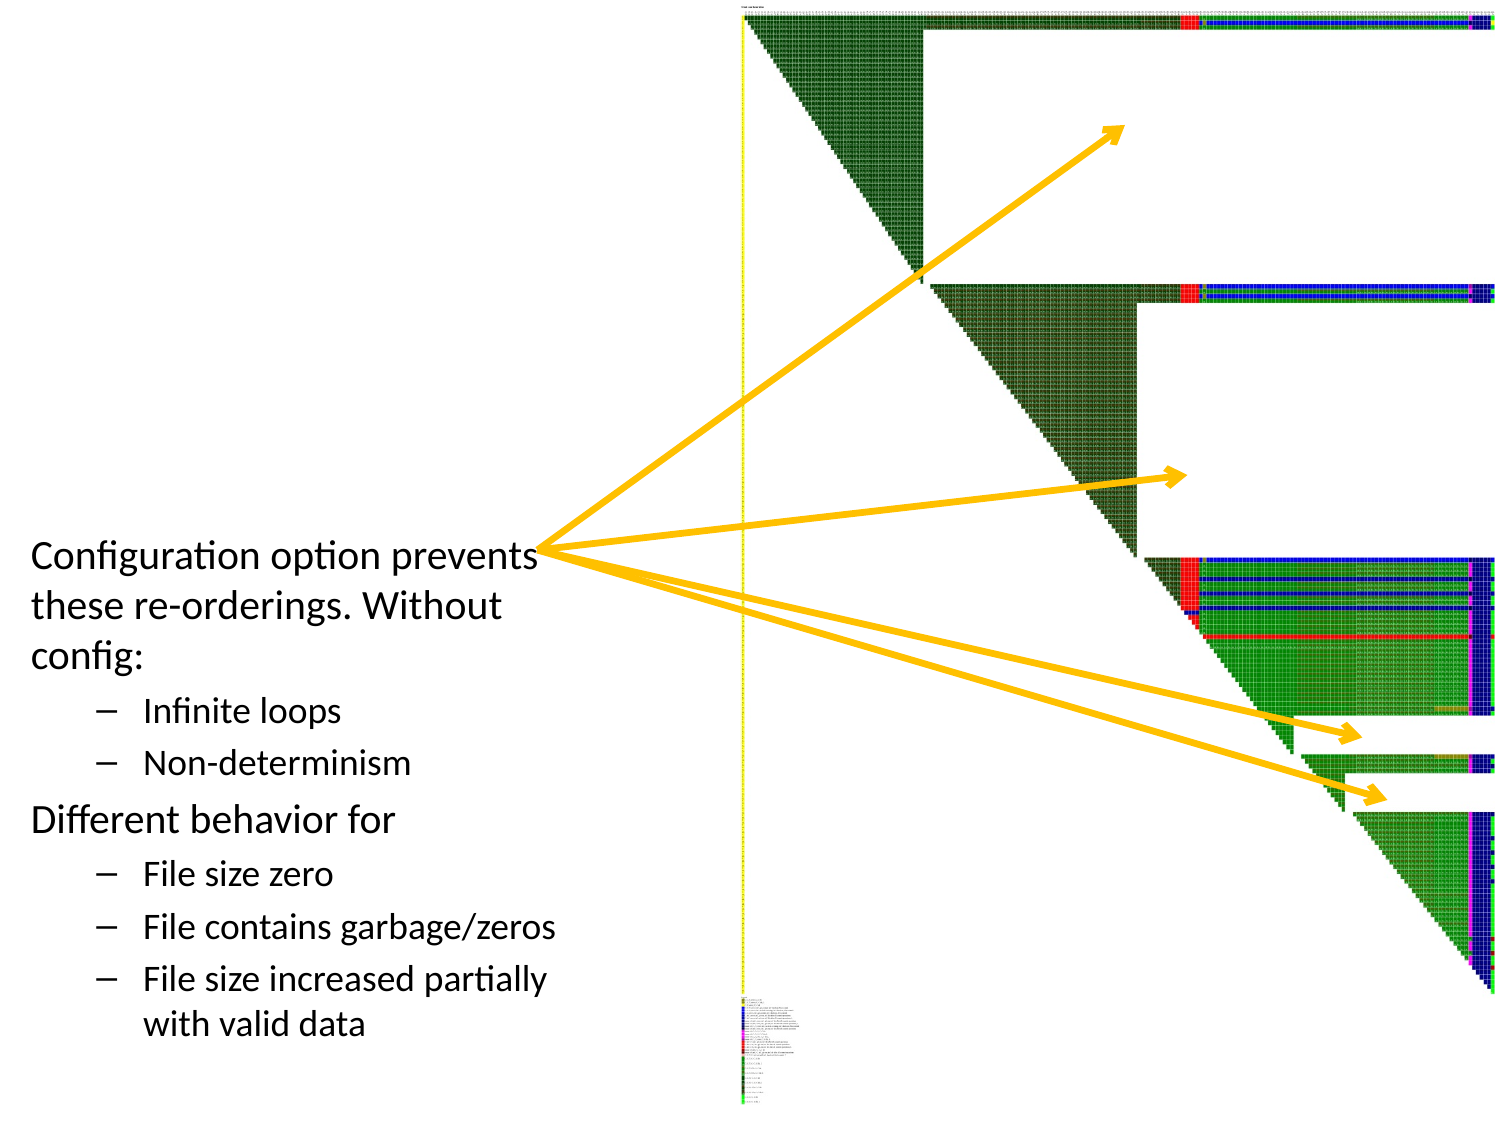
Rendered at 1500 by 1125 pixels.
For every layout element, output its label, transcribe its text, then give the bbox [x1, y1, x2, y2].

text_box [1129, 474, 1188, 547]
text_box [537, 124, 1126, 548]
text_box Configuration option prevents these re-orderings. Without config: Infinite loops Non-determinism Different behavior for File size zero File contains garbage/zeros File size increased partially with valid data [6, 520, 575, 1075]
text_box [537, 549, 1388, 801]
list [739, 4, 1496, 1106]
